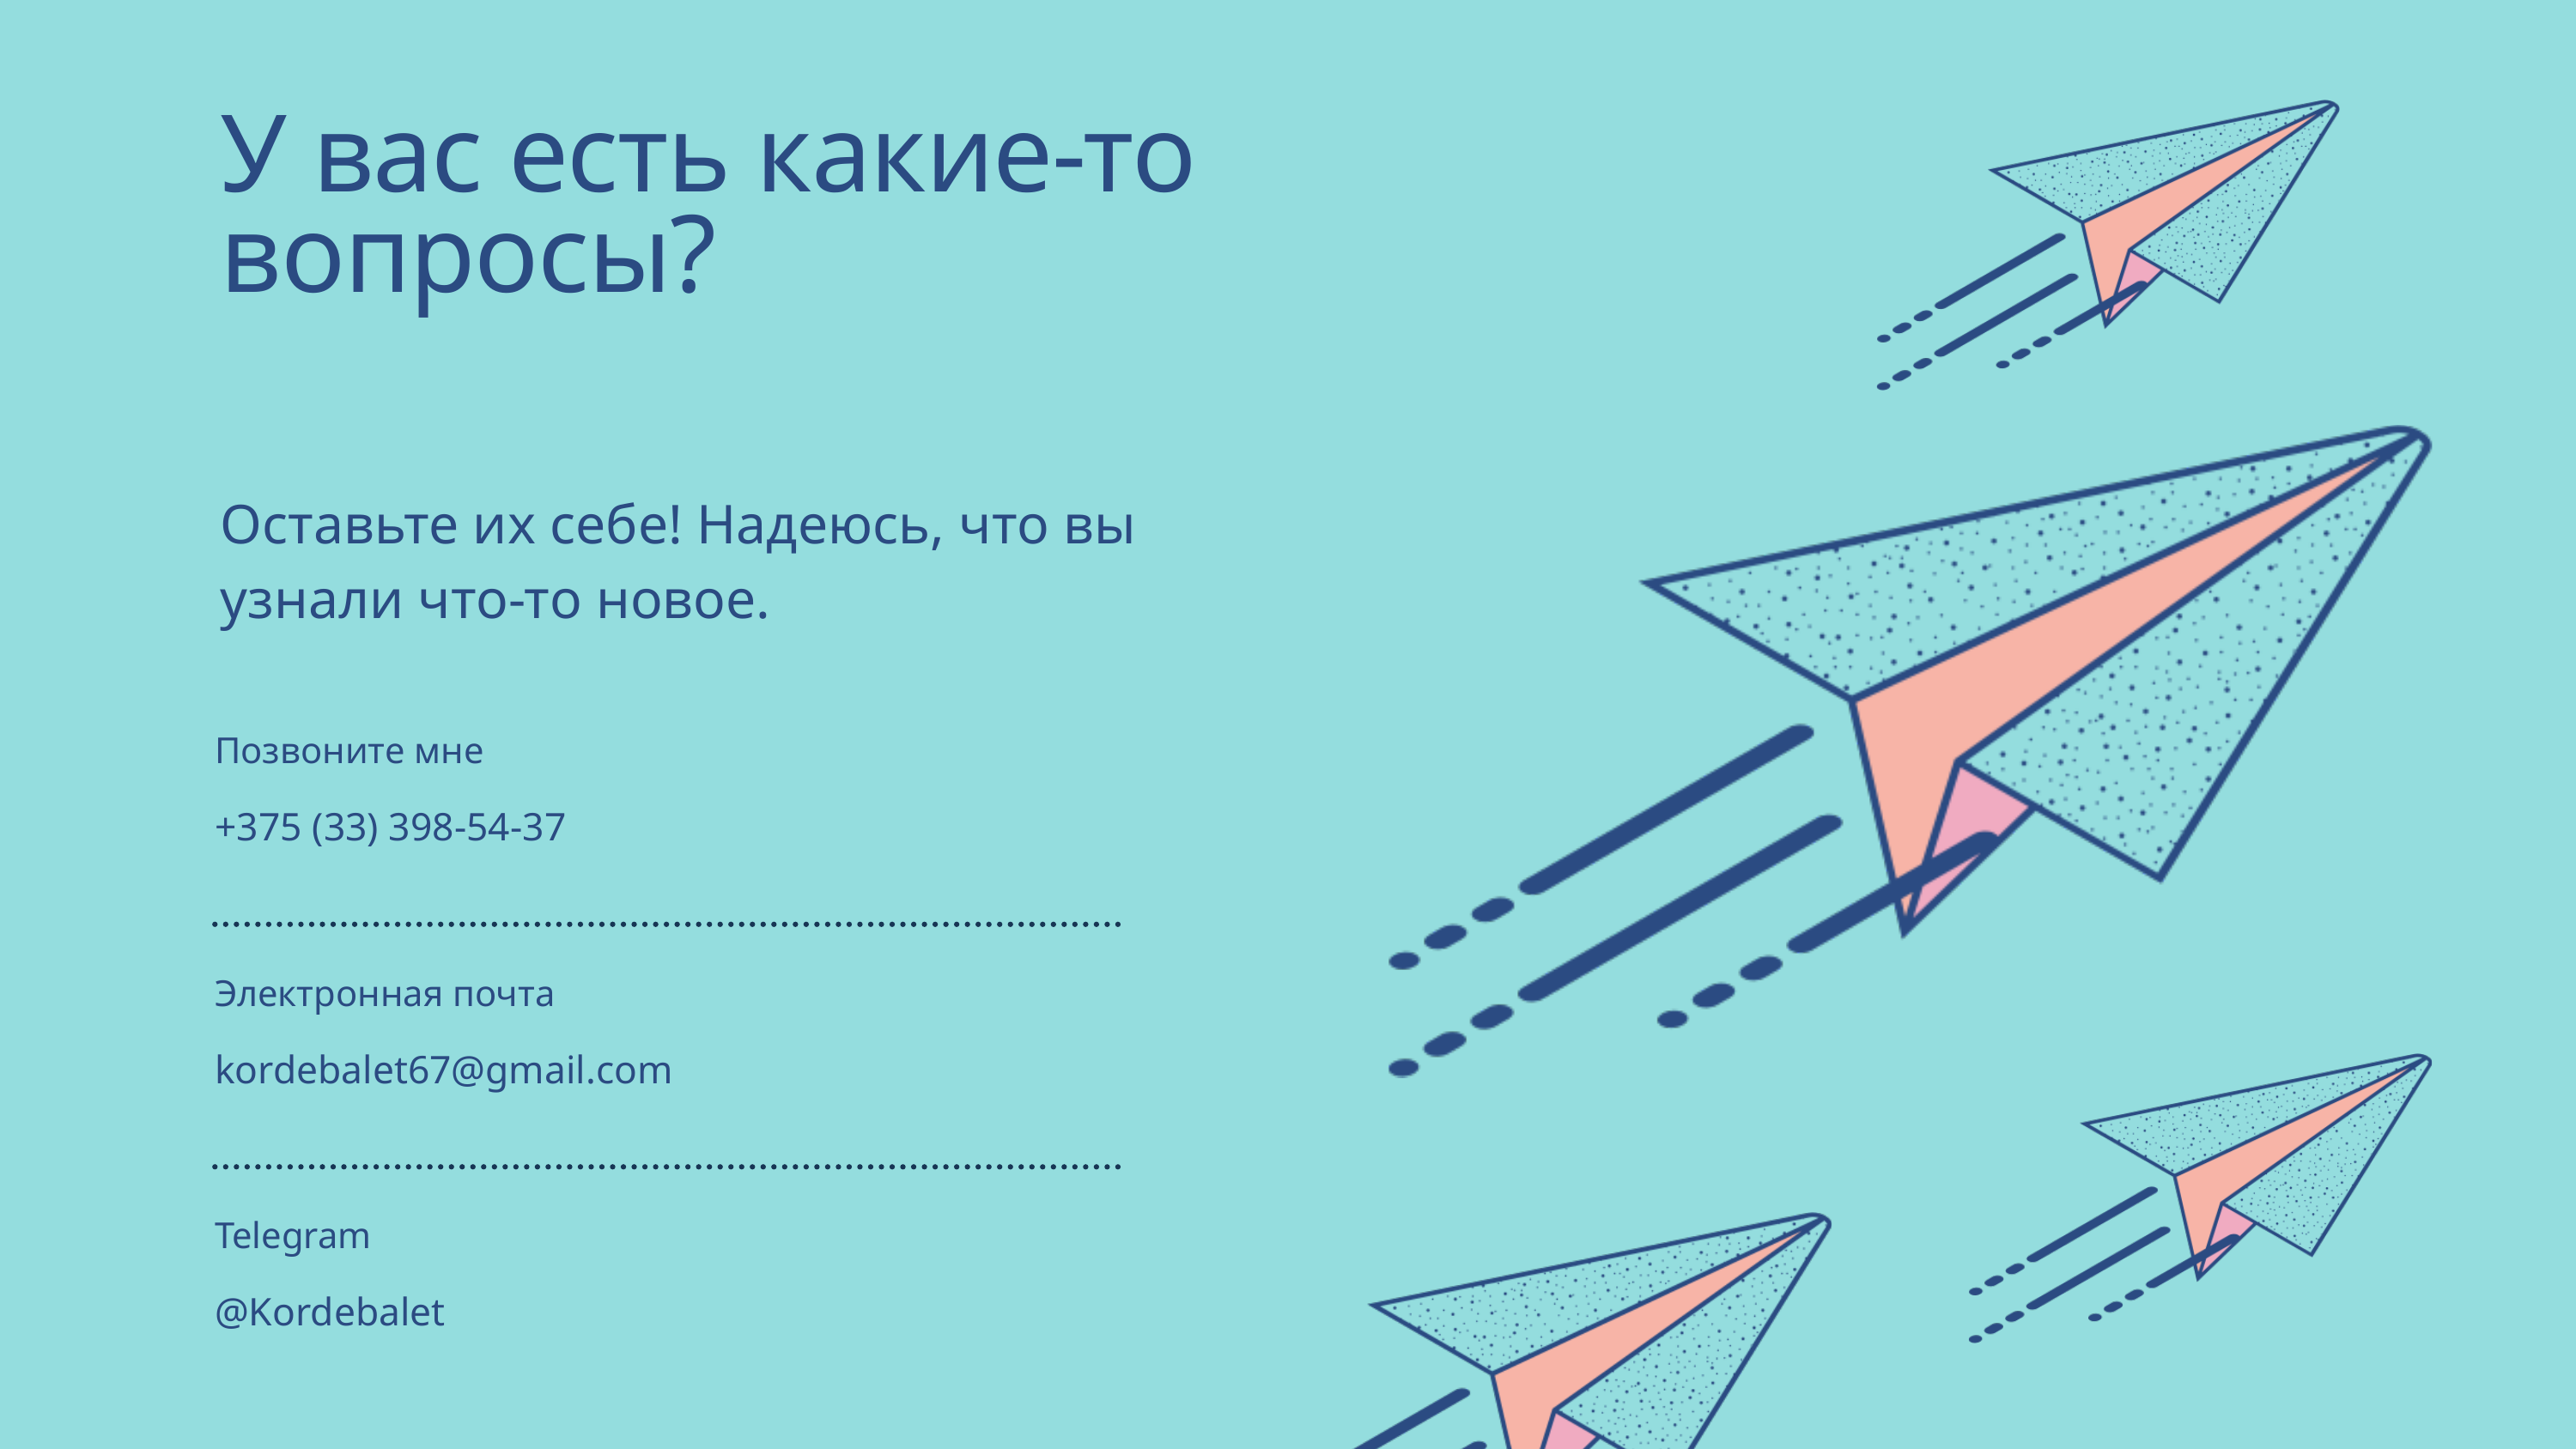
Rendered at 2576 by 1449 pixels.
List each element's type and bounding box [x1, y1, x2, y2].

text_box [215, 724, 1127, 1330]
text_box [1220, 1212, 1832, 1449]
text_box [1388, 425, 2433, 1078]
text_box [220, 112, 1251, 622]
text_box [1968, 1053, 2433, 1344]
text_box [1876, 100, 2340, 391]
